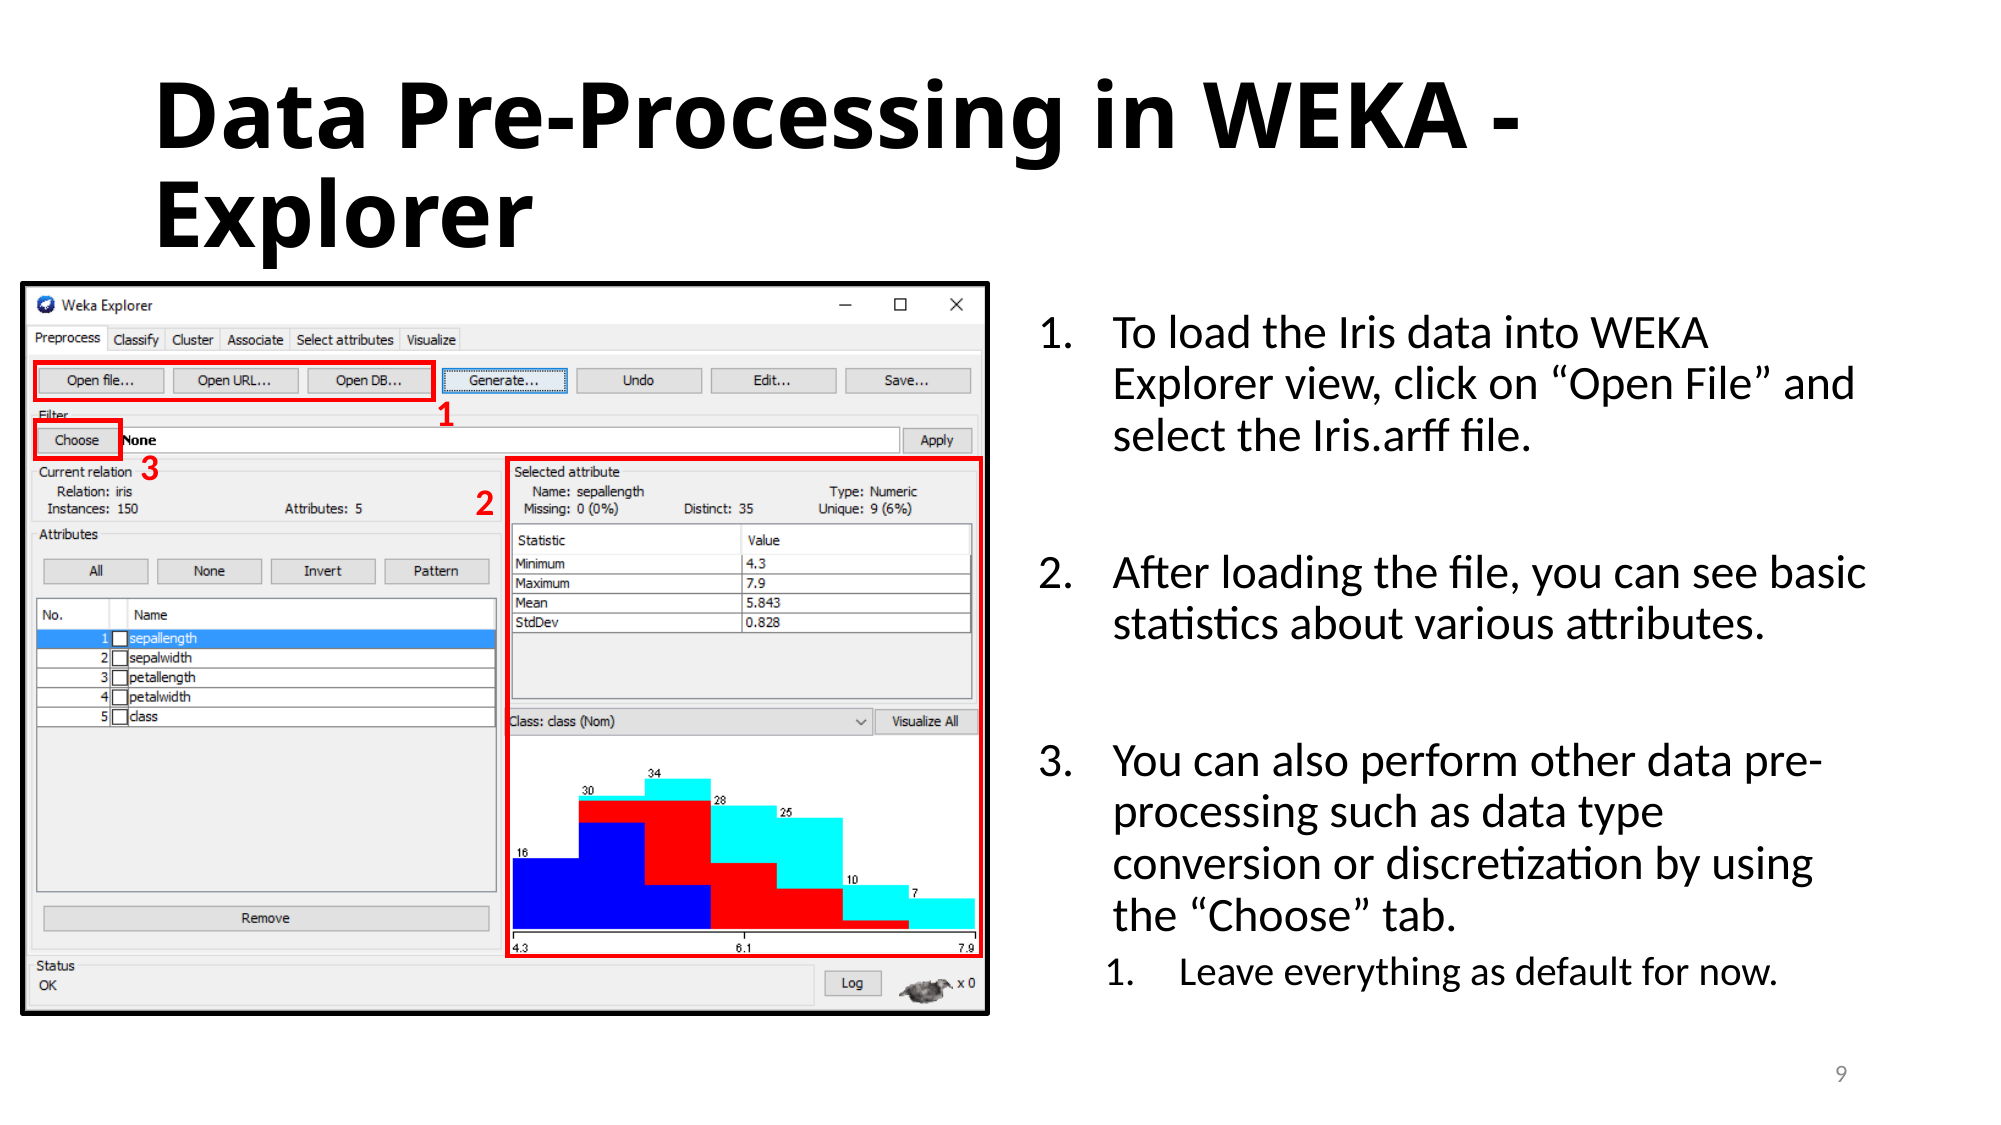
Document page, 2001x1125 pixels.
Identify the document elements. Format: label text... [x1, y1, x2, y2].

picture [24, 285, 986, 1011]
slide_number 9 [1412, 1042, 1863, 1103]
title Data Pre-Processing in WEKA - Explorer [137, 59, 1863, 278]
list To load the Iris data into WEKA Explorer view, click on “Open File” and select the Iris.arff file. After loading the file, you can see basic statistics about various attributes. You can also perform other data pre-processing such as data type conversion or discretization by using the “Choose” tab. Leave everything as default for now. [1022, 299, 1888, 1014]
